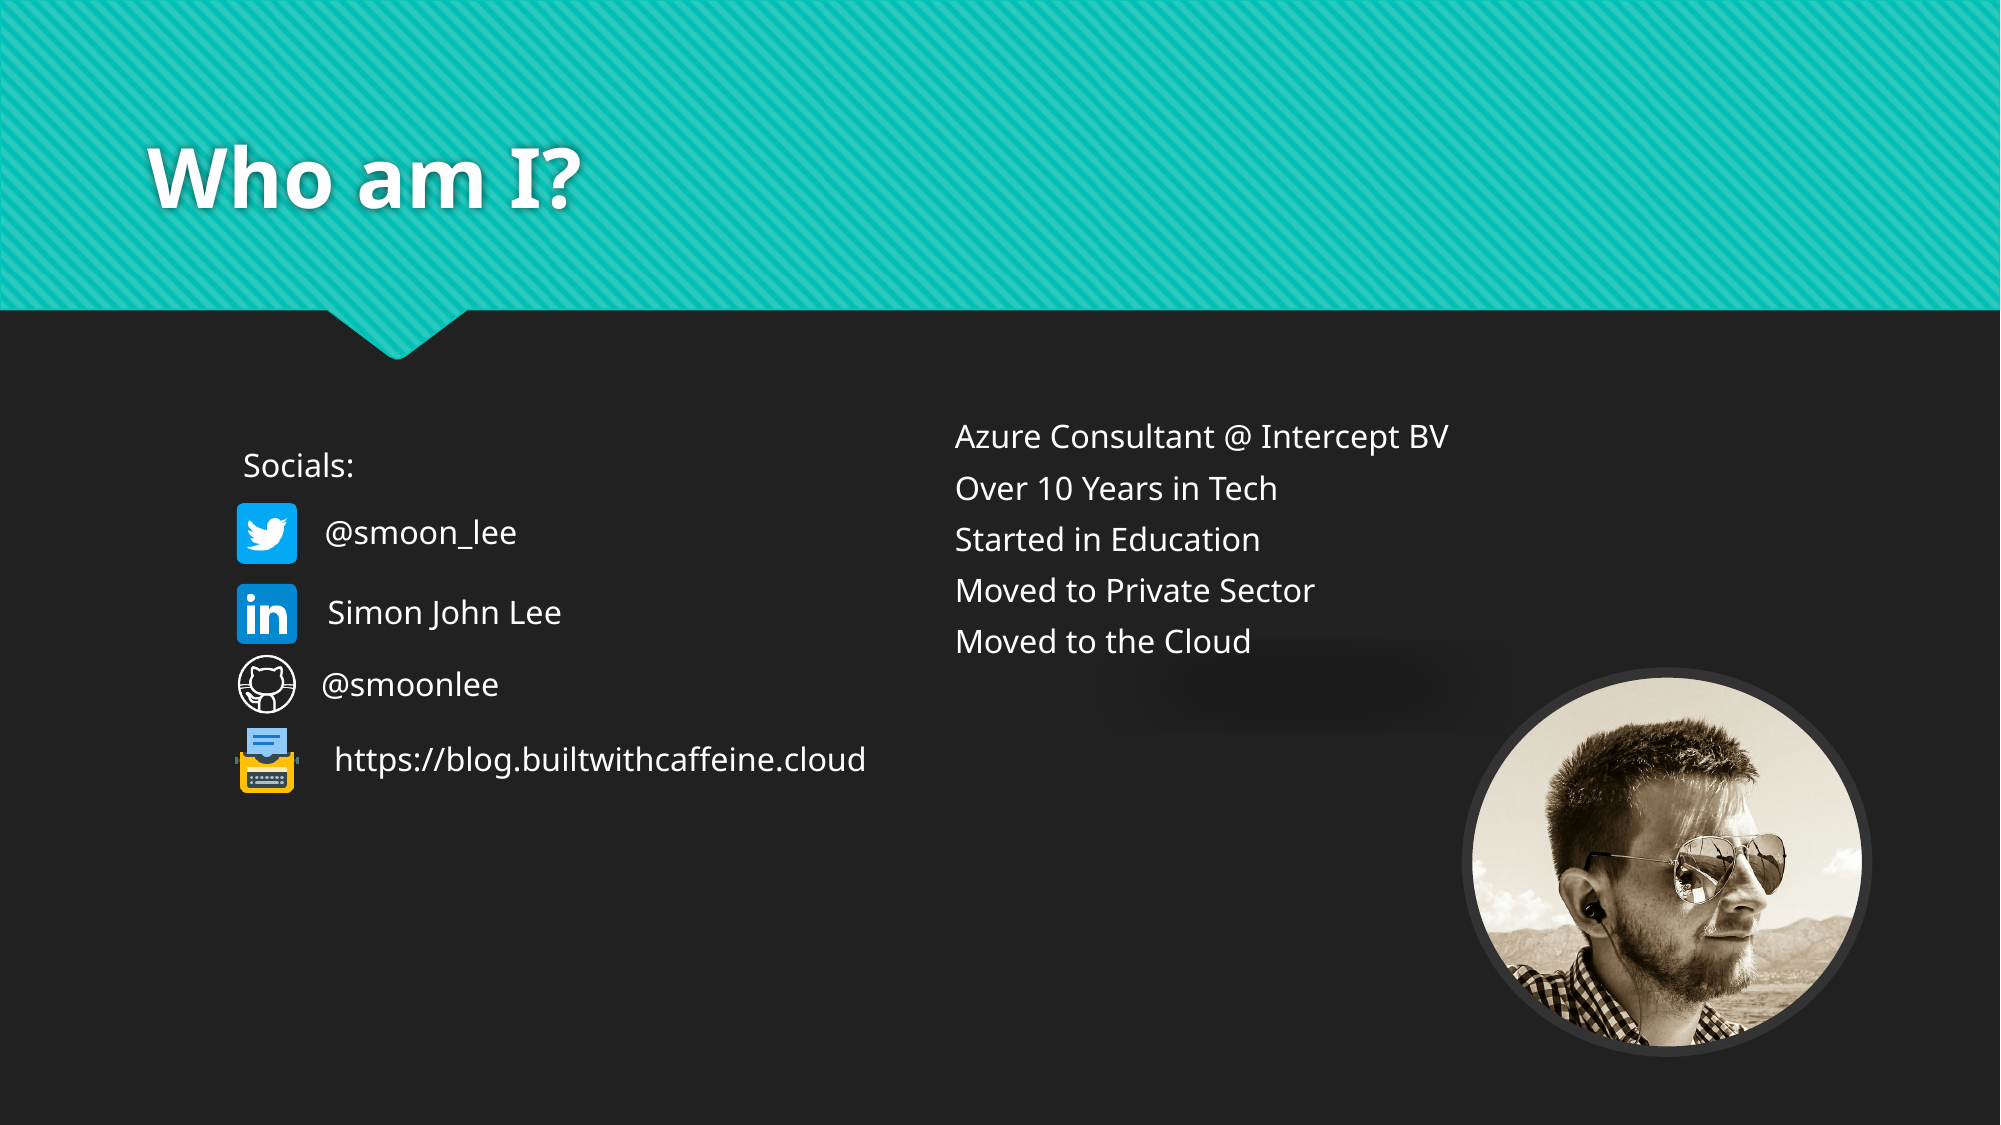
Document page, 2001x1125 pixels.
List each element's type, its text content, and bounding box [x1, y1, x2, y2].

text_box Simon John Lee [312, 584, 578, 638]
picture [225, 492, 307, 716]
text_box Azure Consultant @ Intercept BV Over 10 Years in Tech Started in Education Moved to Private Sector Moved to the Cloud [940, 409, 1517, 668]
text_box @smoon_lee [309, 504, 533, 559]
picture [225, 719, 307, 801]
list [1466, 672, 1868, 1052]
text_box https://blog.builtwithcaffeine.cloud [319, 731, 882, 786]
text_box Socials: [228, 438, 370, 550]
title Who am I? [132, 73, 1868, 233]
text_box @smoonlee [306, 657, 515, 711]
